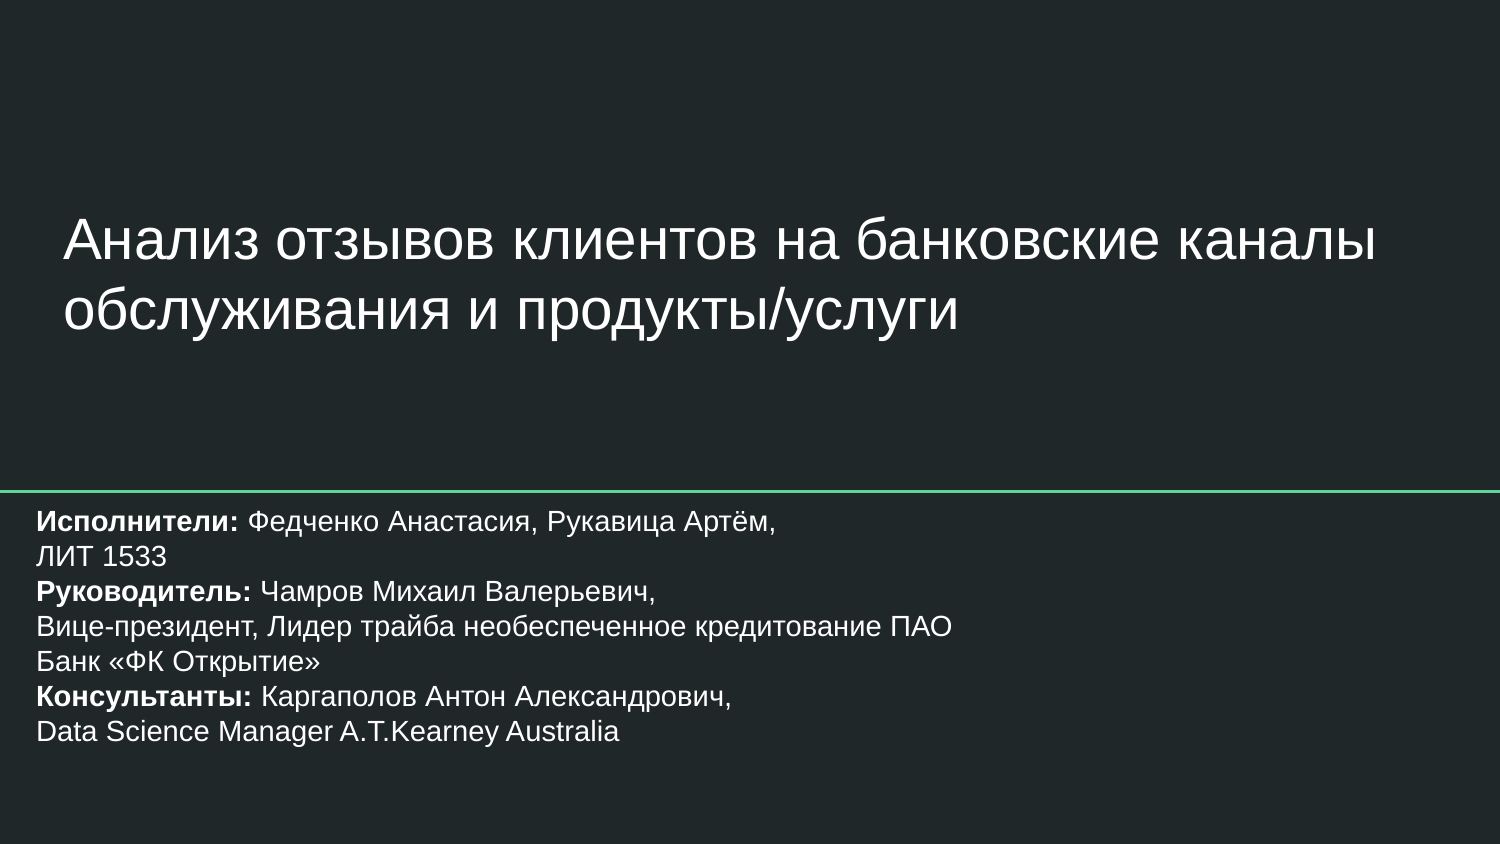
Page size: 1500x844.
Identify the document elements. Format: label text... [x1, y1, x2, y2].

subtitle Исполнители: Федченко Анастасия, Рукавица Артём, ЛИТ 1533 Руководитель: Чамров Михаил Валерьевич, Вице-президент, Лидер трайба необеспеченное кредитование ПАО Банк «ФК Открытие» Консультанты: Каргаполов Антон Александрович, Data Science Manager A.T.Kearney Australia [21, 487, 1001, 804]
title Анализ отзывов клиентов на банковские каналы обслуживания и продукты/услуги [48, 177, 1426, 357]
